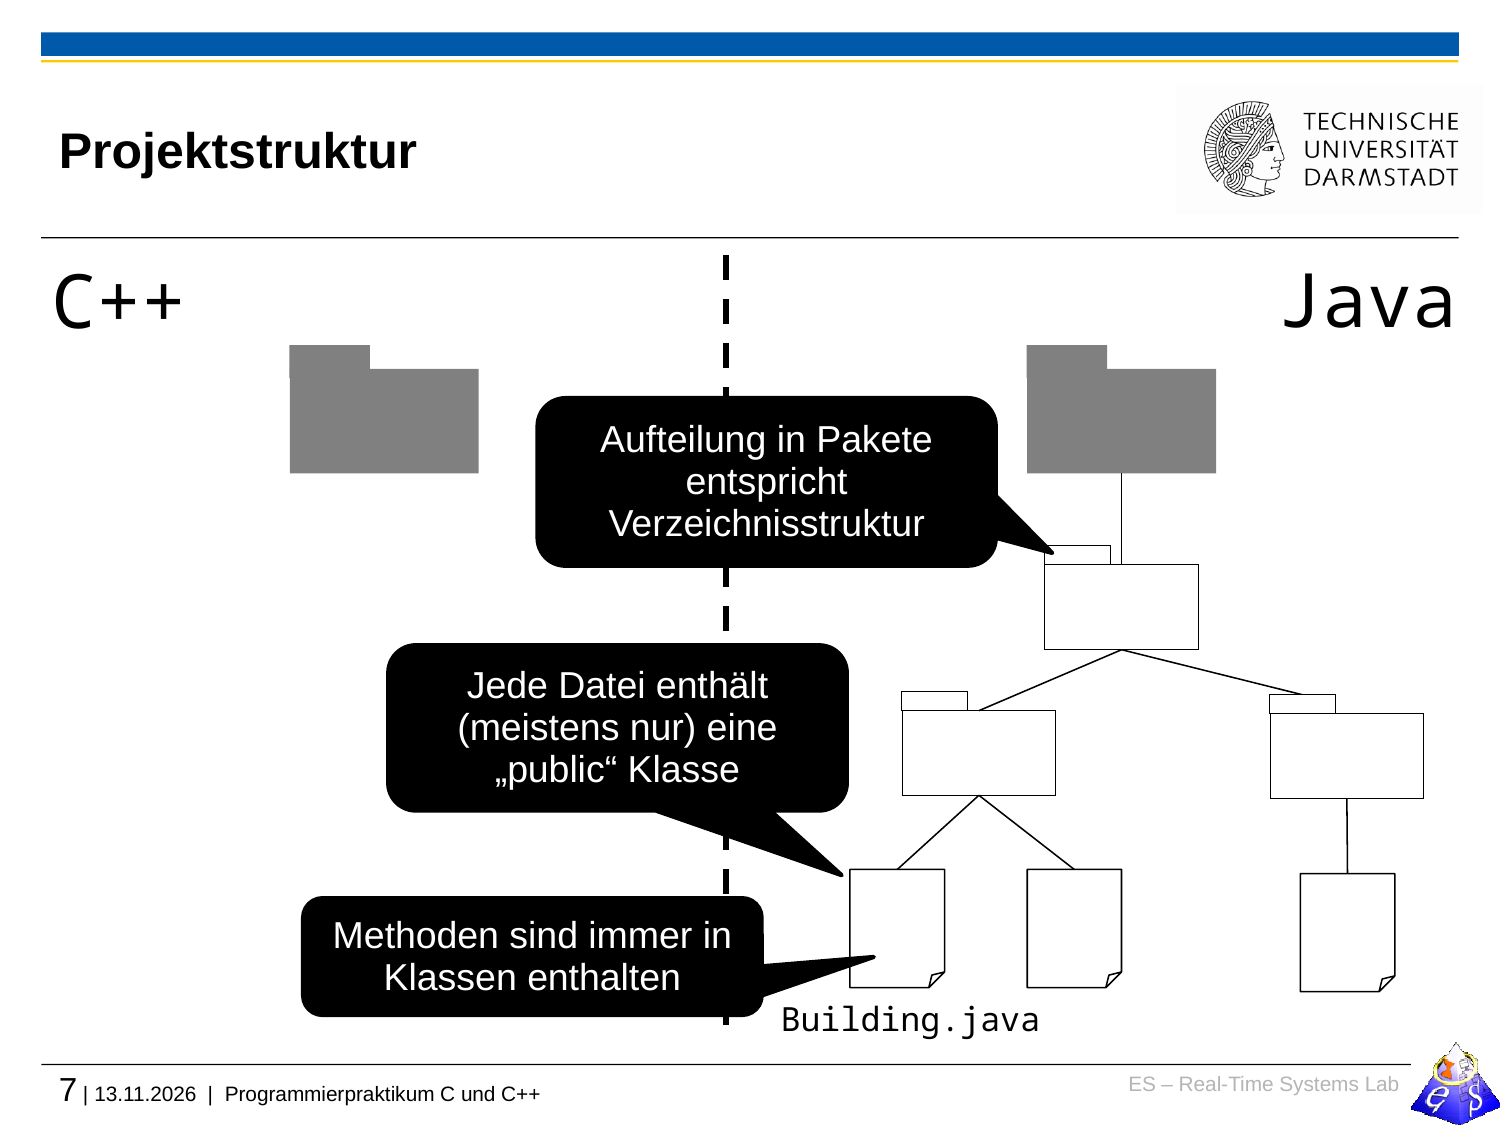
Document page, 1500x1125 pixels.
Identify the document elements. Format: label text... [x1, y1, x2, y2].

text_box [978, 795, 1075, 870]
text_box Java [1263, 253, 1473, 353]
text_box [1269, 694, 1424, 799]
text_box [901, 691, 1056, 793]
text_box [1300, 873, 1395, 992]
picture [1411, 1041, 1500, 1125]
text_box Aufteilung in Pakete entspricht Verzeichnisstruktur [535, 395, 721, 568]
text_box Building.java [765, 993, 1056, 1046]
text_box Jede Datei enthält (meistens nur) eine „public“ Klasse [730, 643, 849, 878]
text_box Methoden sind immer in Klassen enthalten [300, 896, 721, 1018]
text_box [1123, 649, 1303, 695]
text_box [288, 344, 479, 474]
text_box Aufteilung in Pakete entspricht Verzeichnisstruktur [730, 395, 1047, 568]
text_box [1026, 344, 1217, 474]
title Projektstruktur [58, 80, 1187, 218]
text_box C++ [36, 254, 201, 353]
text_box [978, 649, 1122, 711]
text_box Jede Datei enthält (meistens nur) eine „public“ Klasse [386, 643, 721, 836]
text_box [849, 869, 945, 988]
picture [1187, 84, 1483, 214]
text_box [1044, 545, 1199, 648]
text_box [1027, 869, 1122, 988]
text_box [897, 795, 976, 870]
text_box Methoden sind immer in Klassen enthalten [730, 896, 876, 1018]
